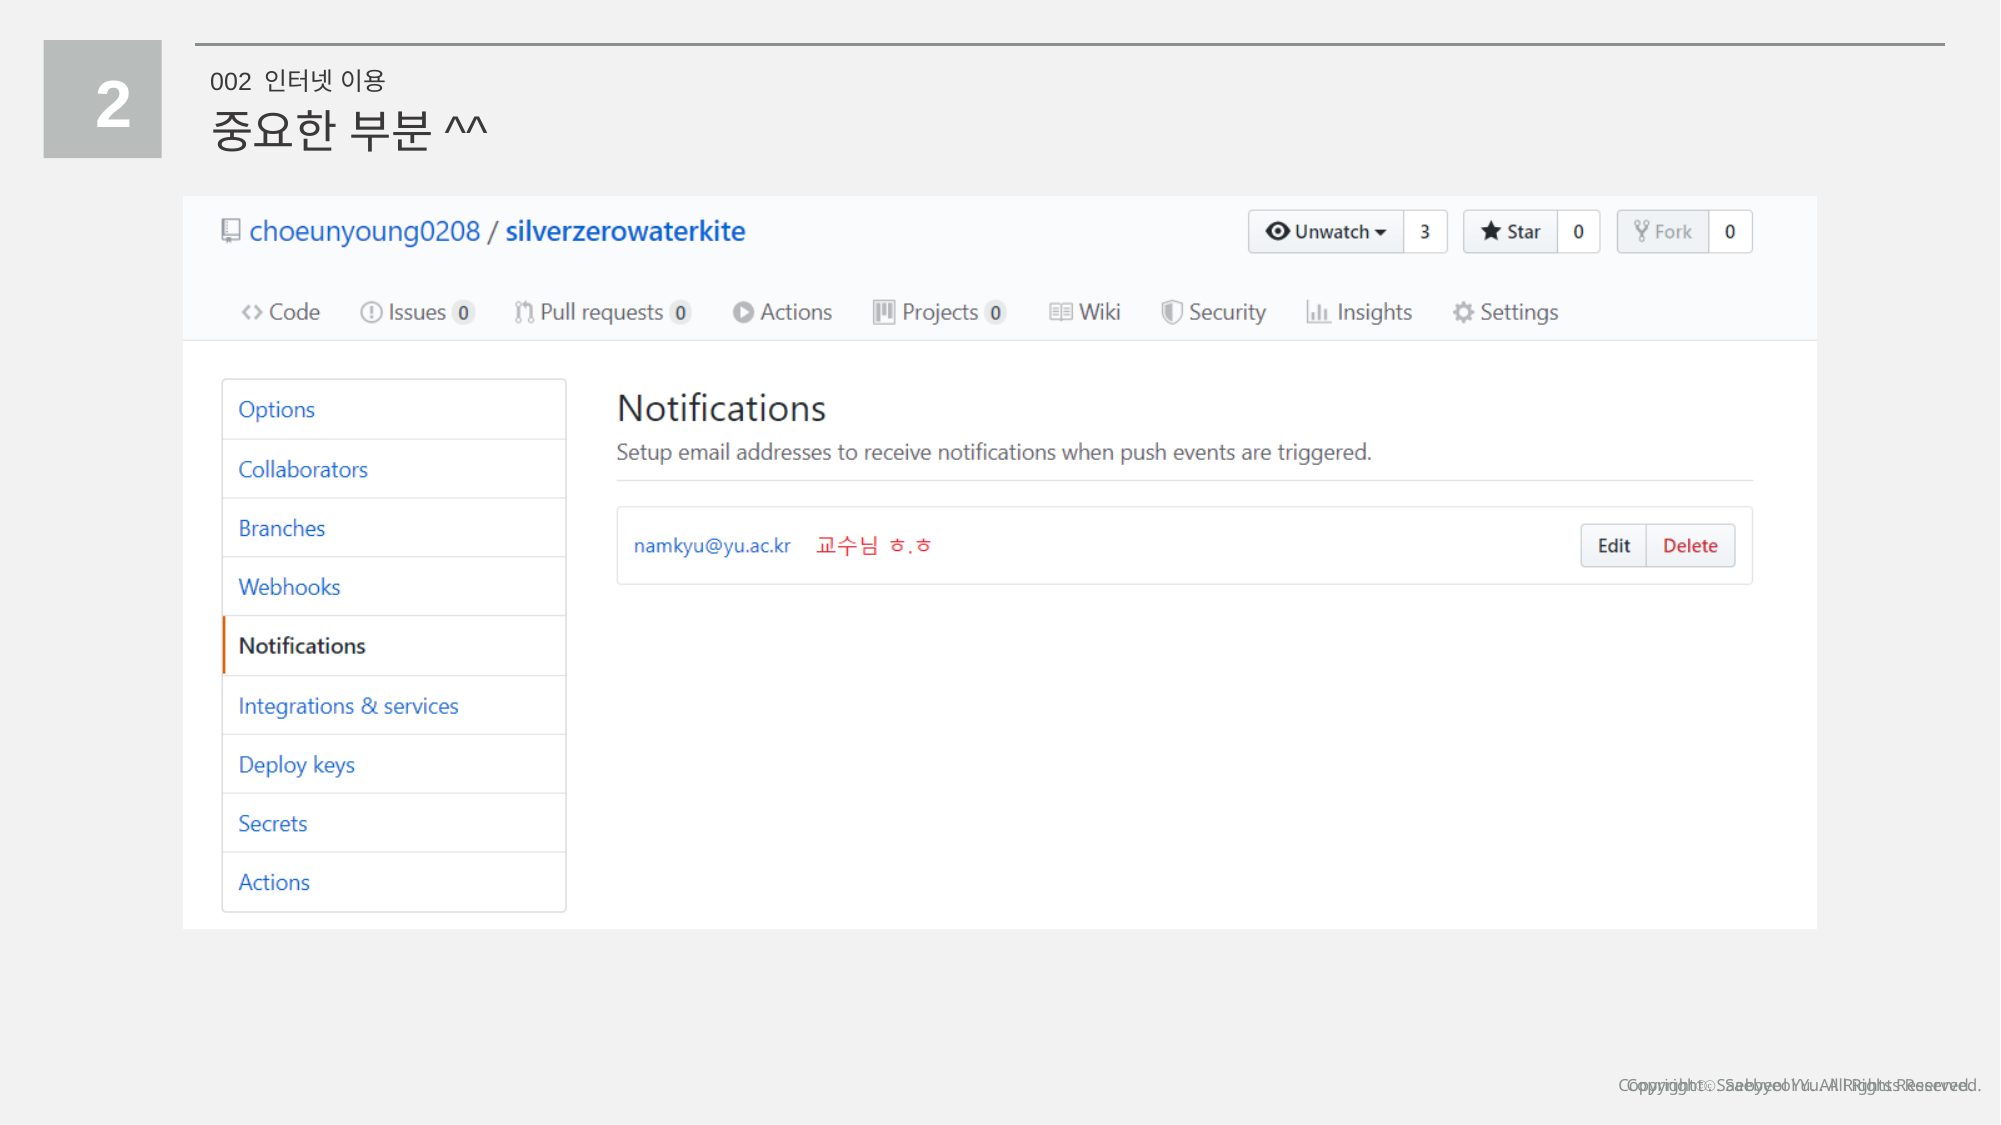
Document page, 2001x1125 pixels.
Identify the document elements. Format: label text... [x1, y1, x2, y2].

text_box Copyrightⓒ. Saebyeol Yu. All Rights Reserved. [1603, 1067, 1989, 1102]
picture [183, 196, 1817, 929]
text_box [42, 39, 163, 159]
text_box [194, 57, 505, 164]
text_box 2 [80, 52, 123, 148]
